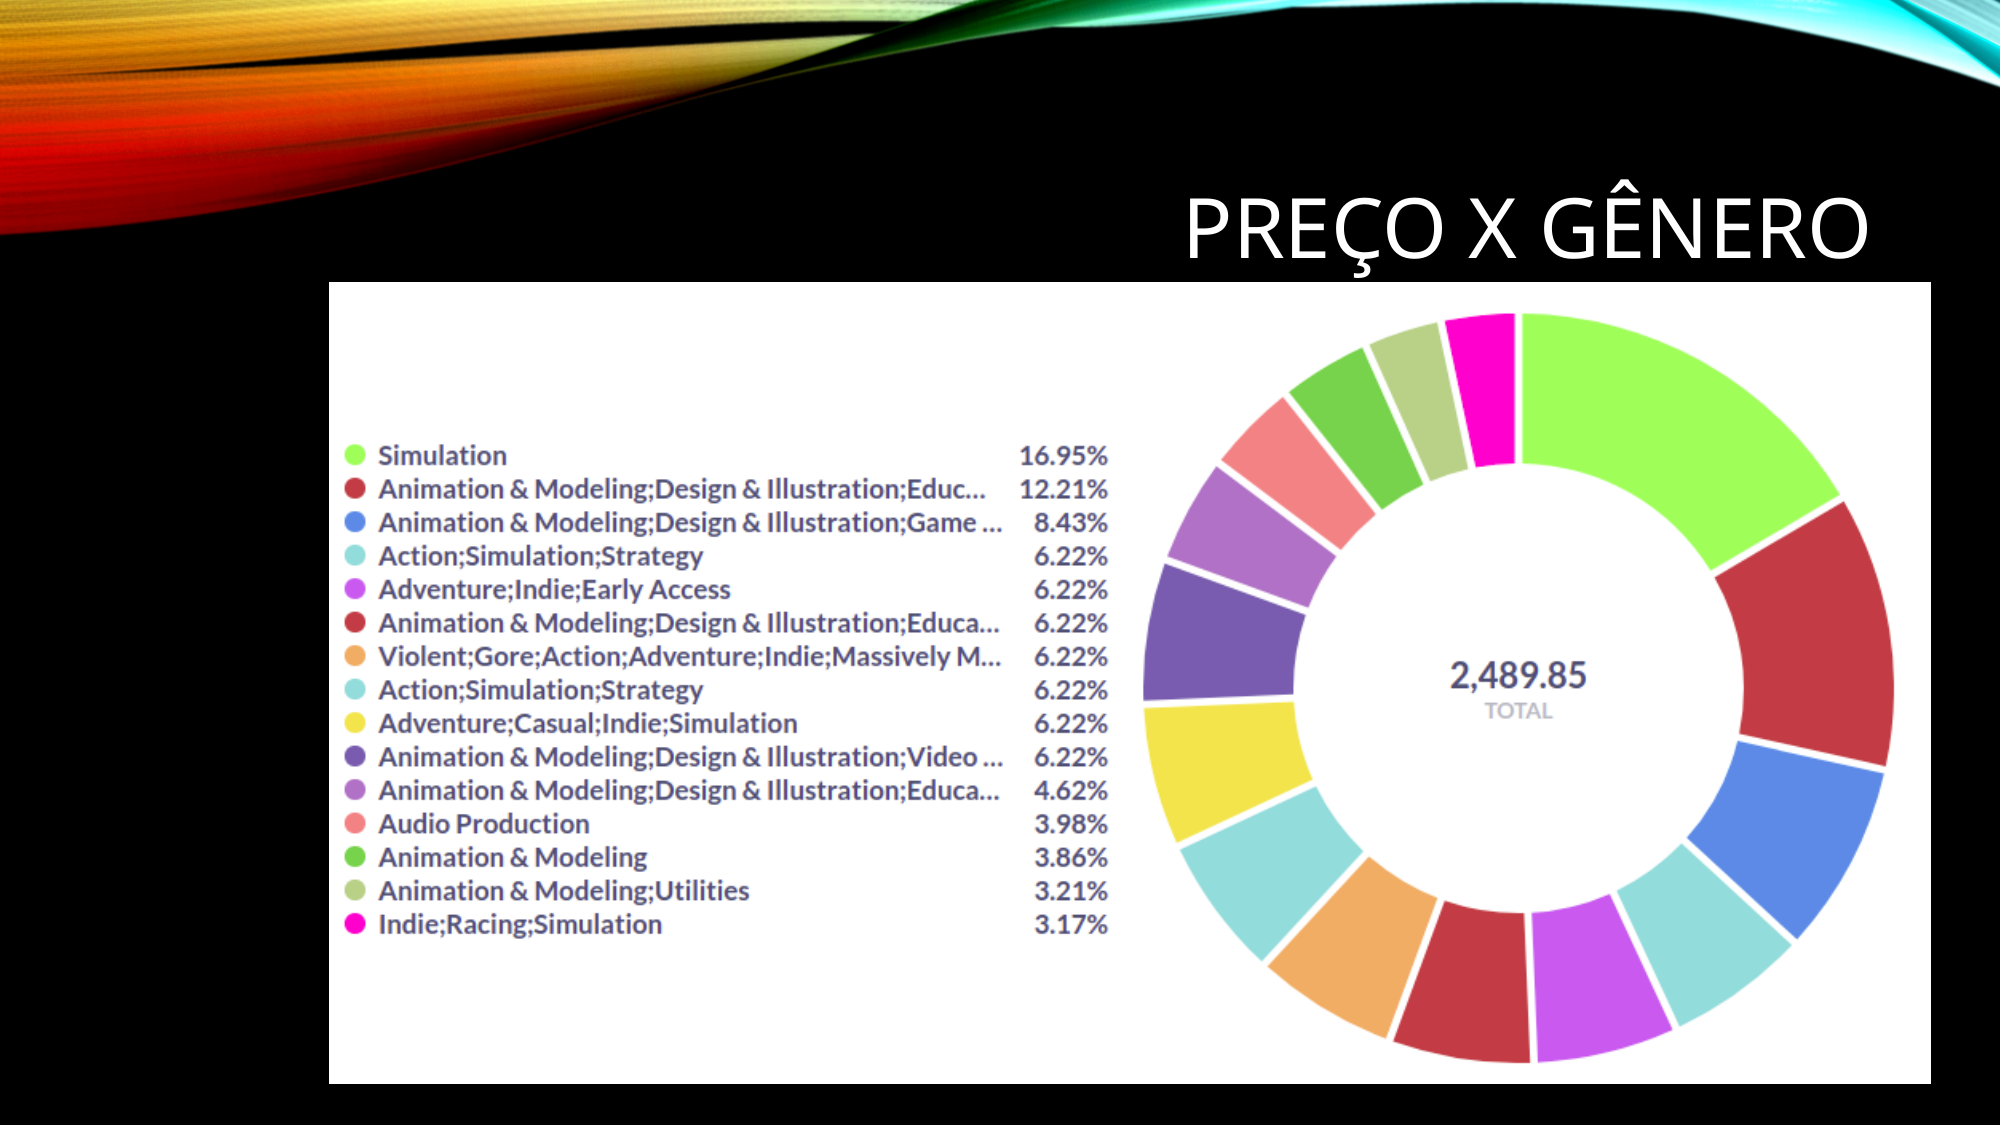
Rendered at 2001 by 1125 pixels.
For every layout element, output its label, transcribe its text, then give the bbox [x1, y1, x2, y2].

picture [328, 281, 1931, 1084]
title Preço x gênero [474, 125, 1888, 281]
picture [0, 0, 2000, 237]
